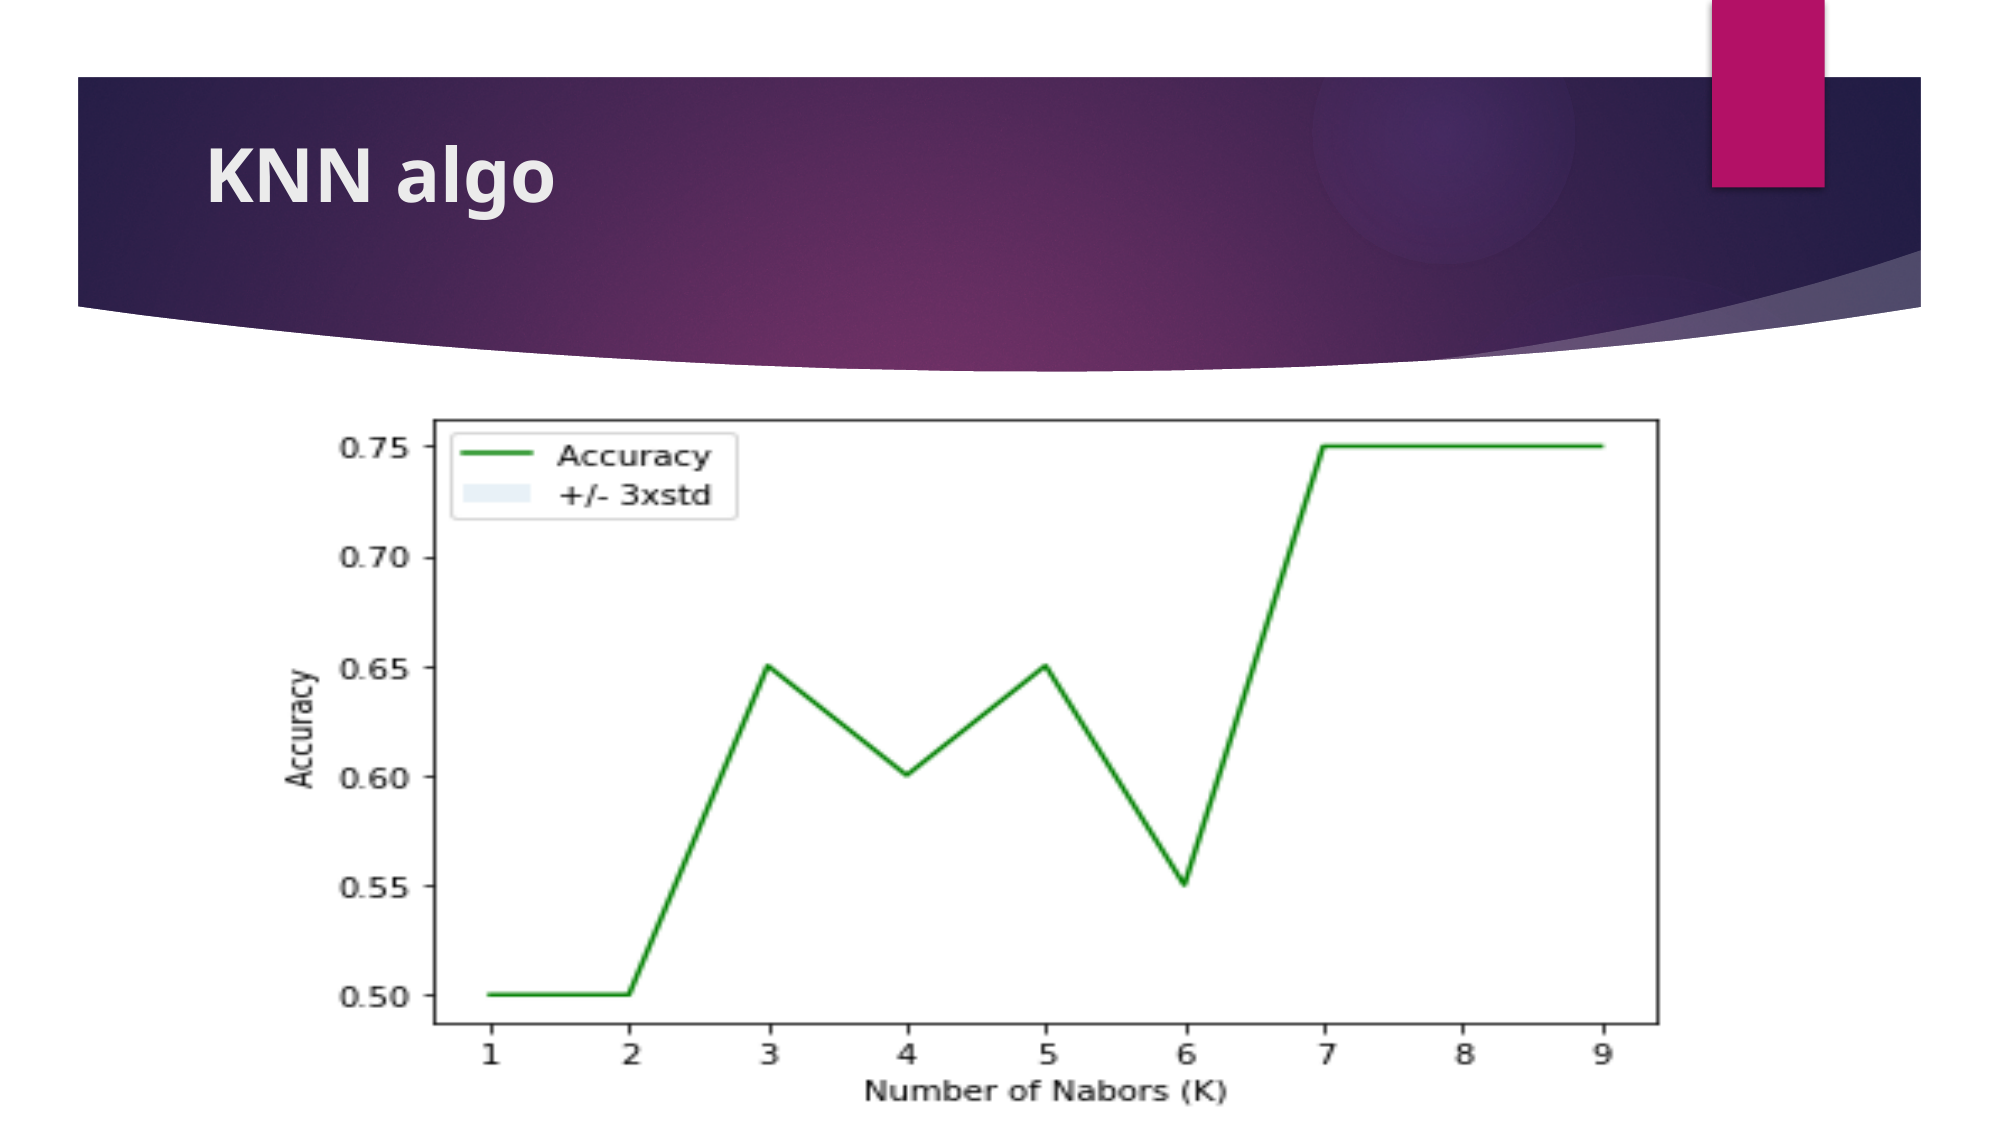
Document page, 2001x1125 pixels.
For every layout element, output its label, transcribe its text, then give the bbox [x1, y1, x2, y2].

title KNN algo [189, 159, 1627, 276]
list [246, 398, 1738, 1125]
